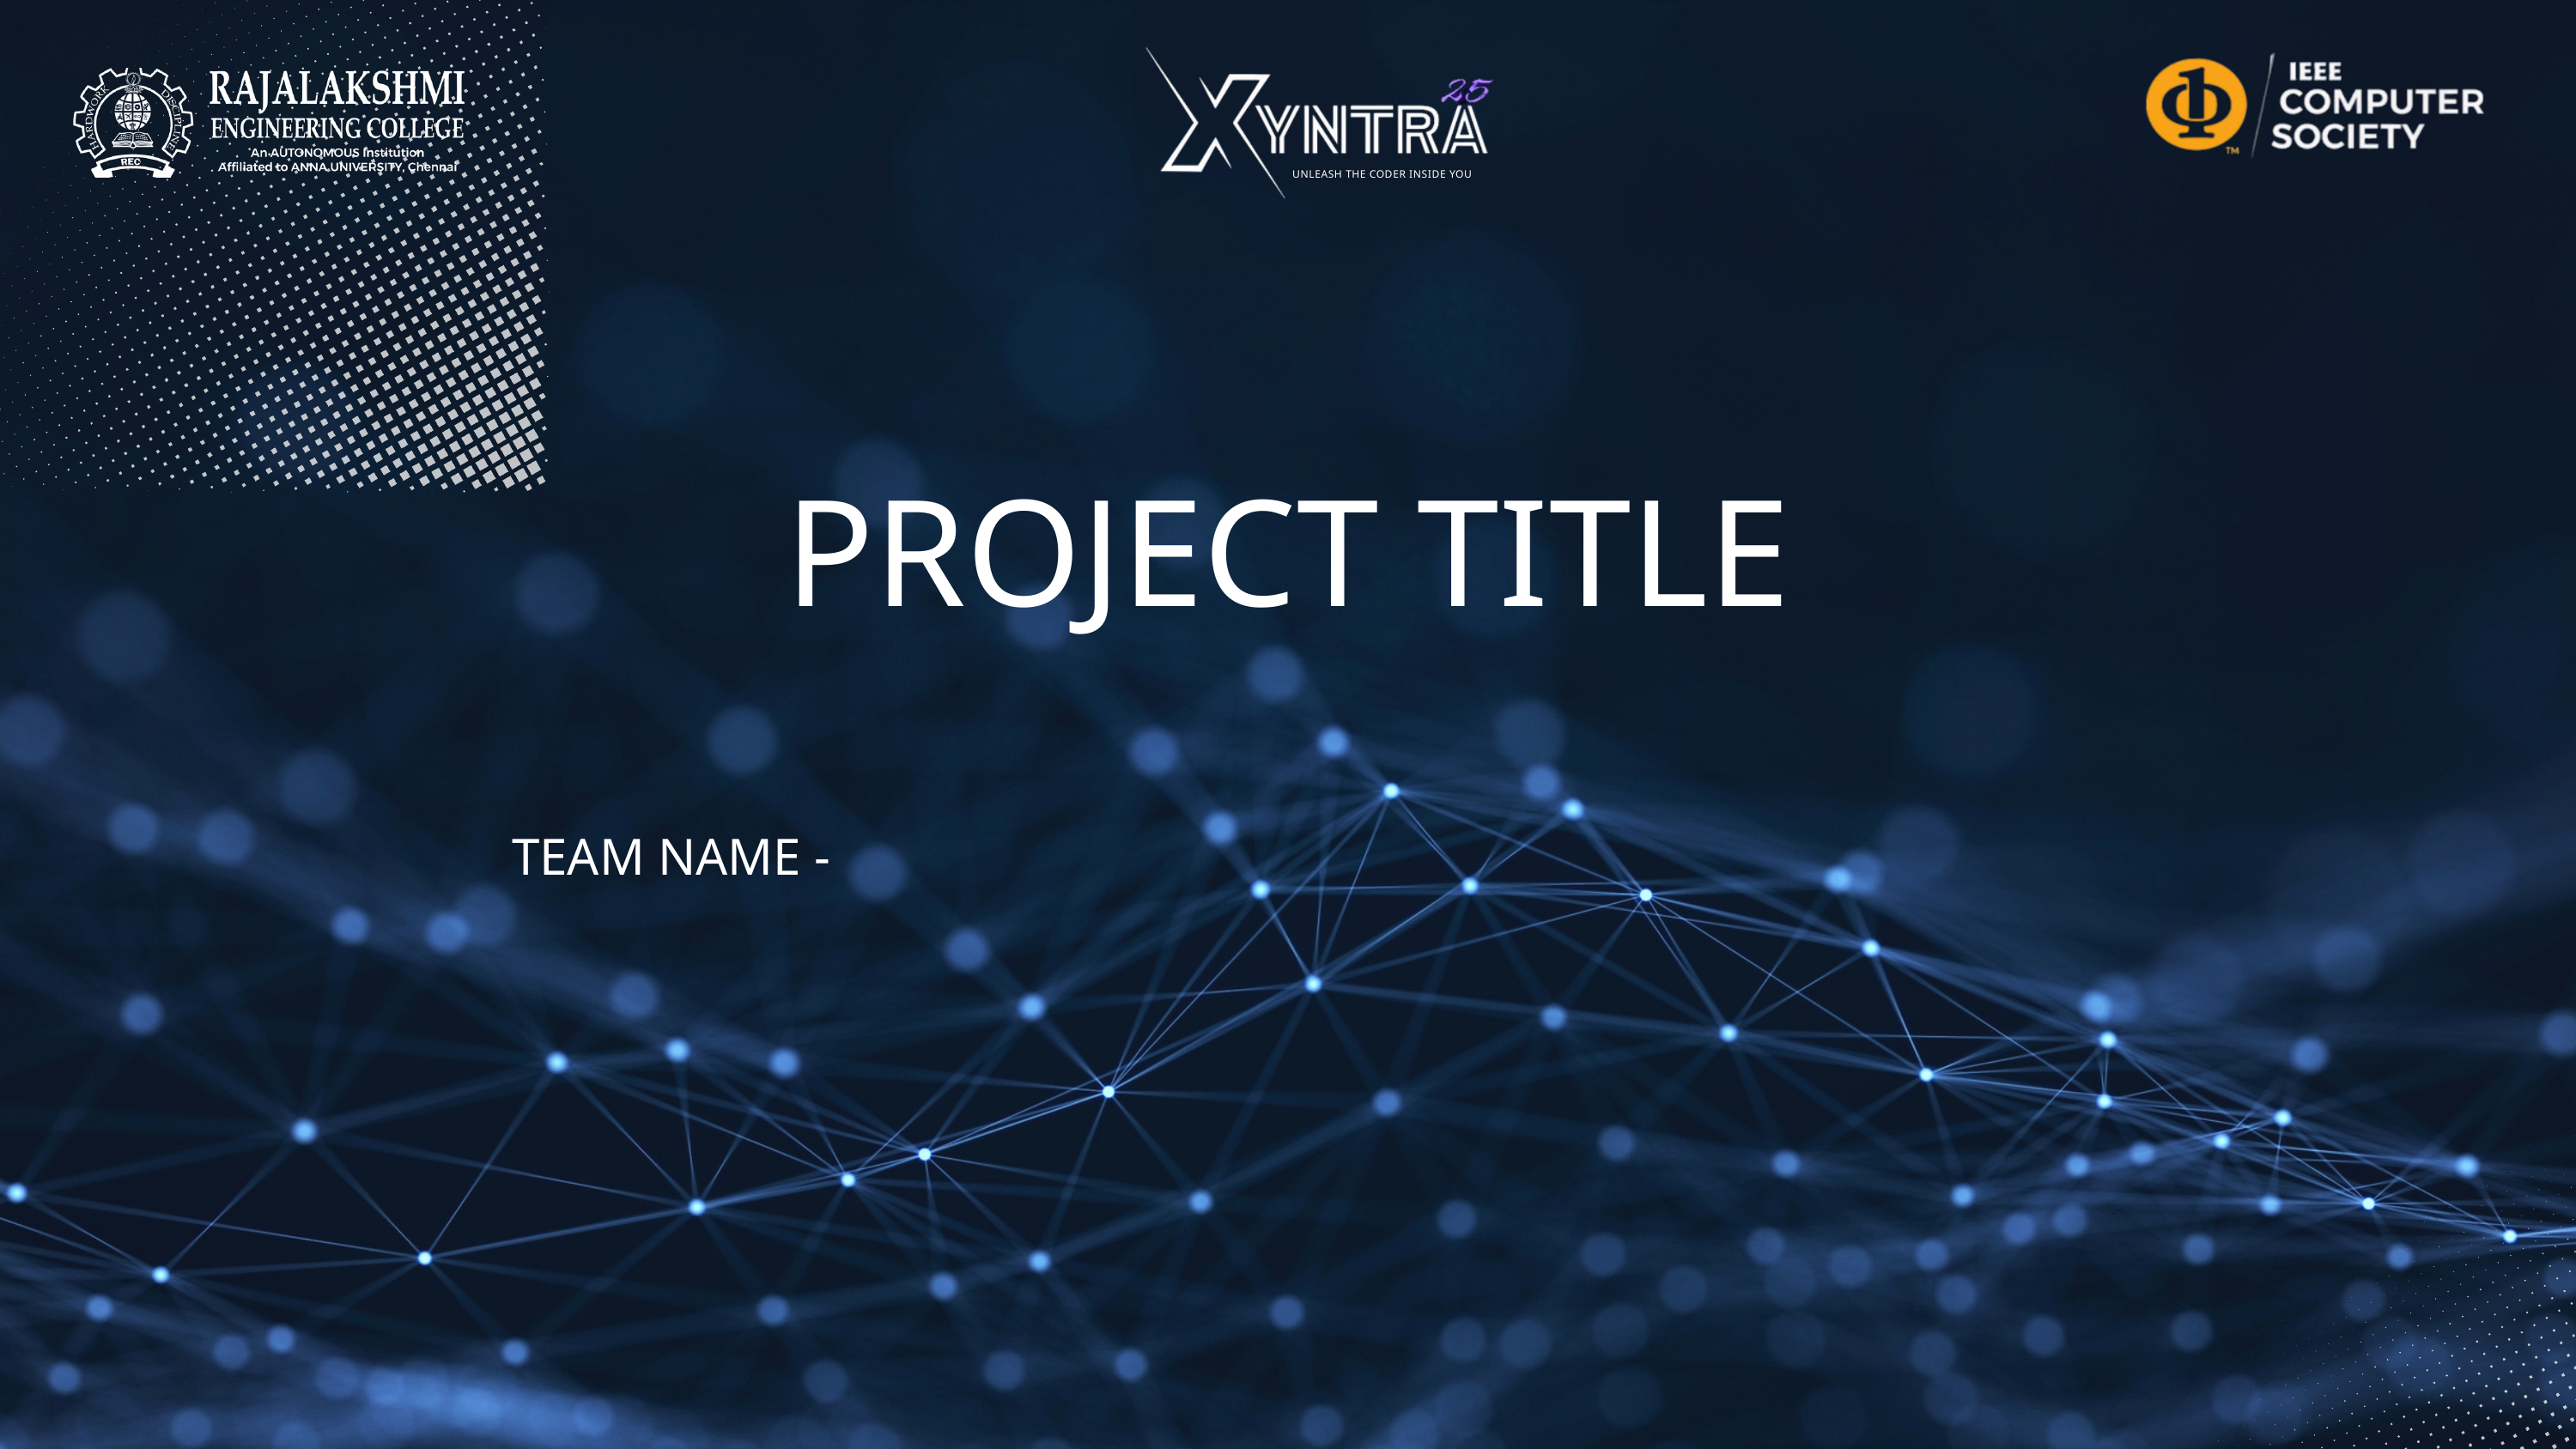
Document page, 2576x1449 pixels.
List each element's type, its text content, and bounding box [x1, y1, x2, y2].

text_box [1115, 39, 1536, 227]
text_box PROJECT TITLE [593, 473, 1983, 636]
text_box [0, 0, 2576, 1449]
text_box TEAM NAME - [495, 825, 861, 886]
text_box [0, 0, 550, 495]
text_box [73, 68, 465, 178]
text_box [2062, 1076, 2576, 1449]
text_box [2101, 10, 2524, 197]
